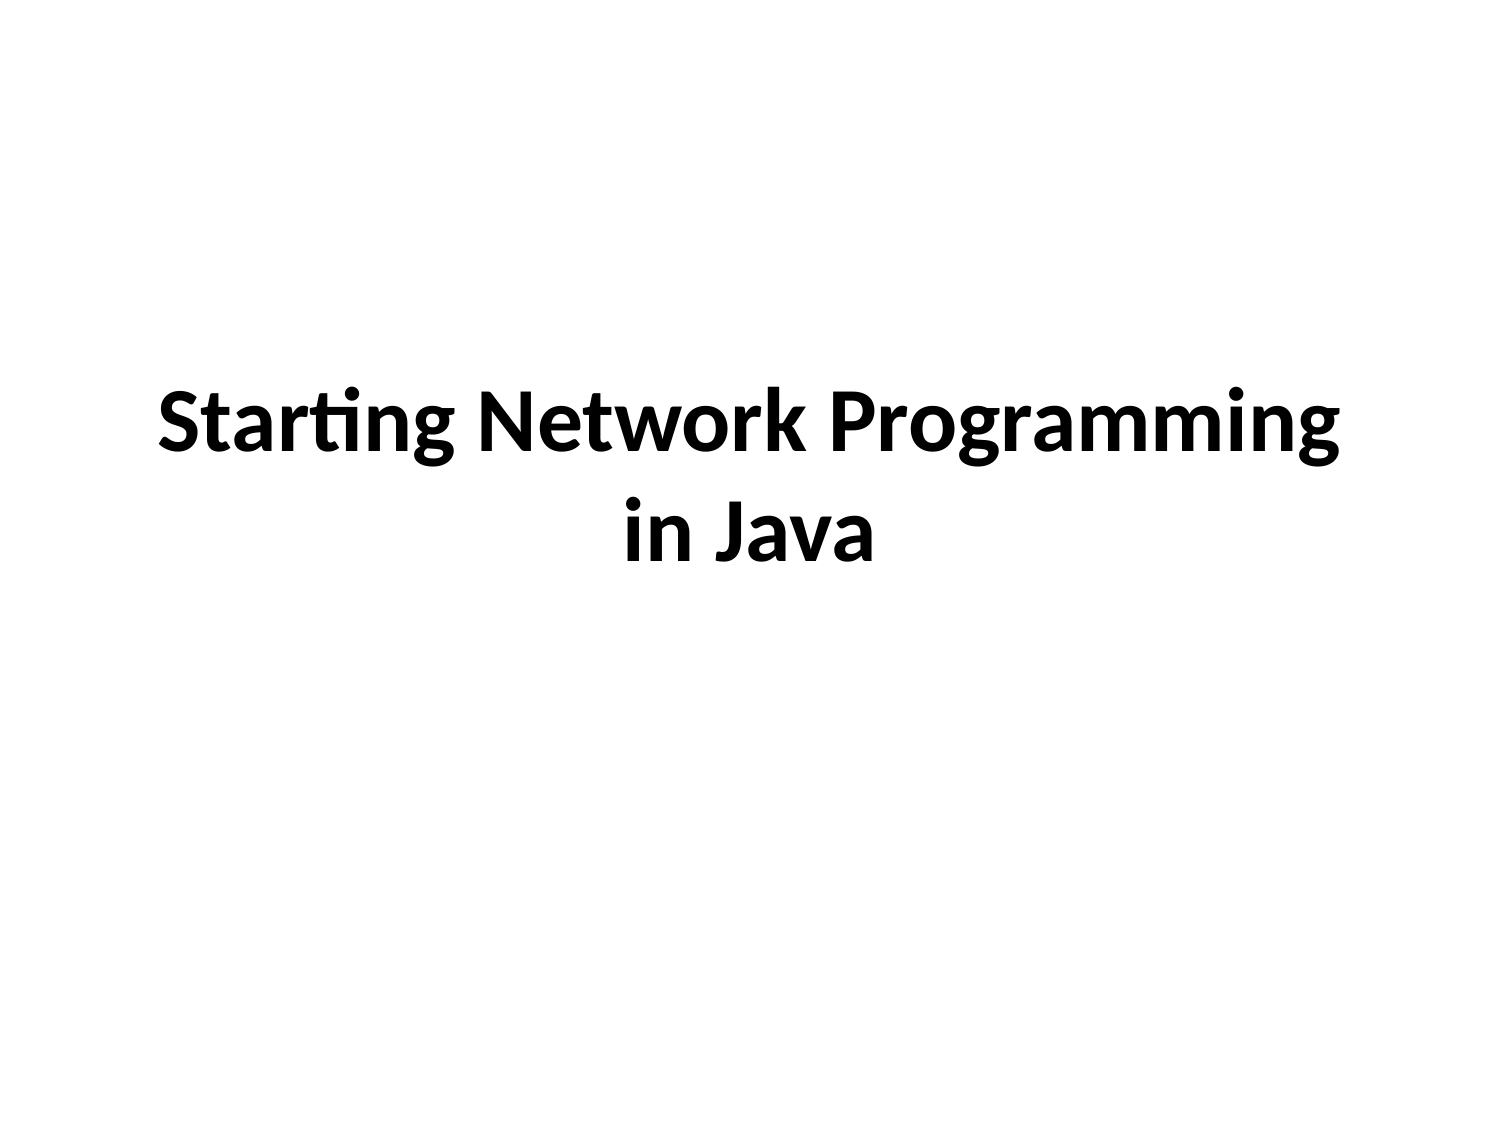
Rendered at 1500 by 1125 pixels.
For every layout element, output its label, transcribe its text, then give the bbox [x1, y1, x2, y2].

title Starting Network Programming in Java [112, 349, 1388, 591]
